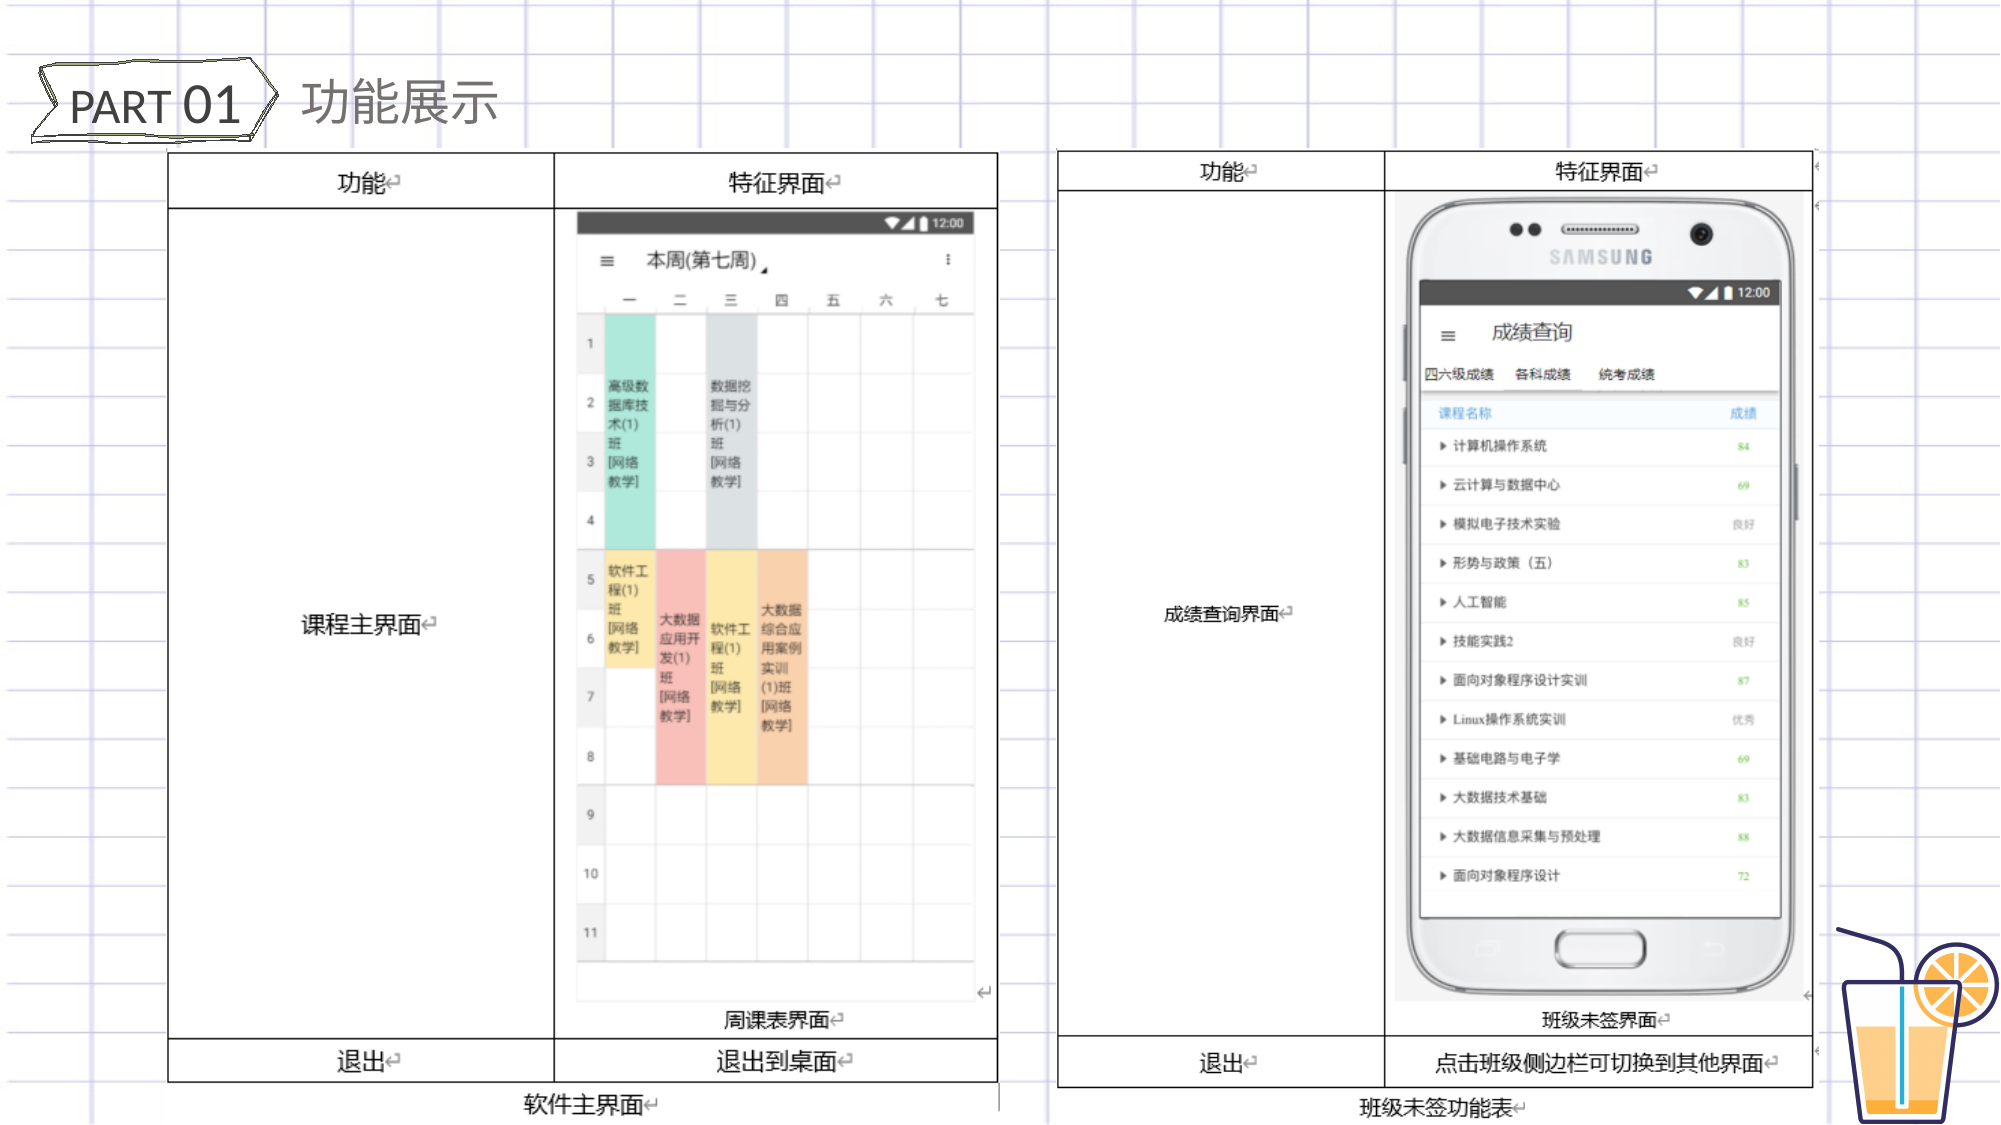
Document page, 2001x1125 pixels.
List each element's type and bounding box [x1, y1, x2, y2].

text_box [31, 57, 286, 144]
picture [0, 0, 2000, 1125]
